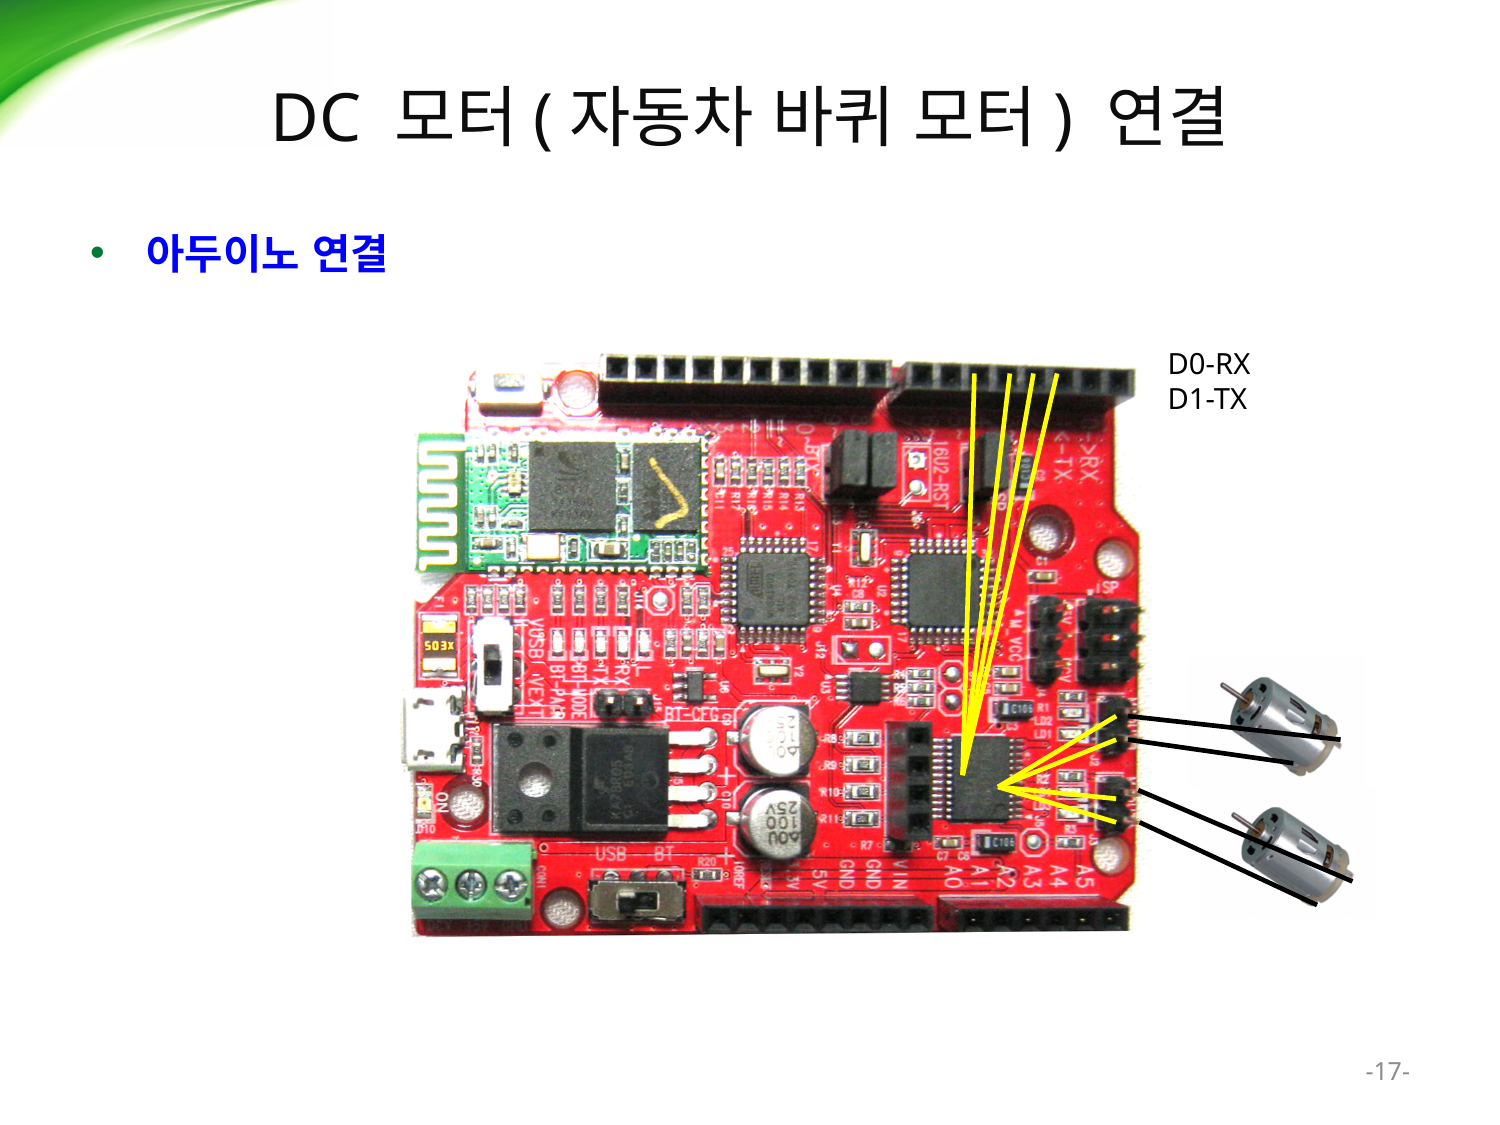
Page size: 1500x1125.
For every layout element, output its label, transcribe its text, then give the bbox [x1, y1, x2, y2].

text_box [1012, 373, 1058, 714]
picture [0, 0, 334, 146]
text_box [1127, 715, 1341, 740]
title DC 모터(자동차 바퀴 모터) 연결 [75, 45, 1425, 185]
list 아두이노 연결 [75, 219, 1425, 1005]
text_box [997, 786, 1117, 823]
picture [1186, 656, 1377, 918]
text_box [997, 715, 1117, 739]
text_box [1139, 822, 1318, 906]
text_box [976, 373, 1010, 776]
text_box D0-RX D1-TX [1152, 338, 1266, 423]
slide_number -17- [1074, 1042, 1425, 1103]
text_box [1127, 739, 1294, 764]
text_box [997, 739, 1117, 785]
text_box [962, 373, 975, 776]
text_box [1137, 789, 1353, 882]
picture [396, 266, 1152, 1023]
